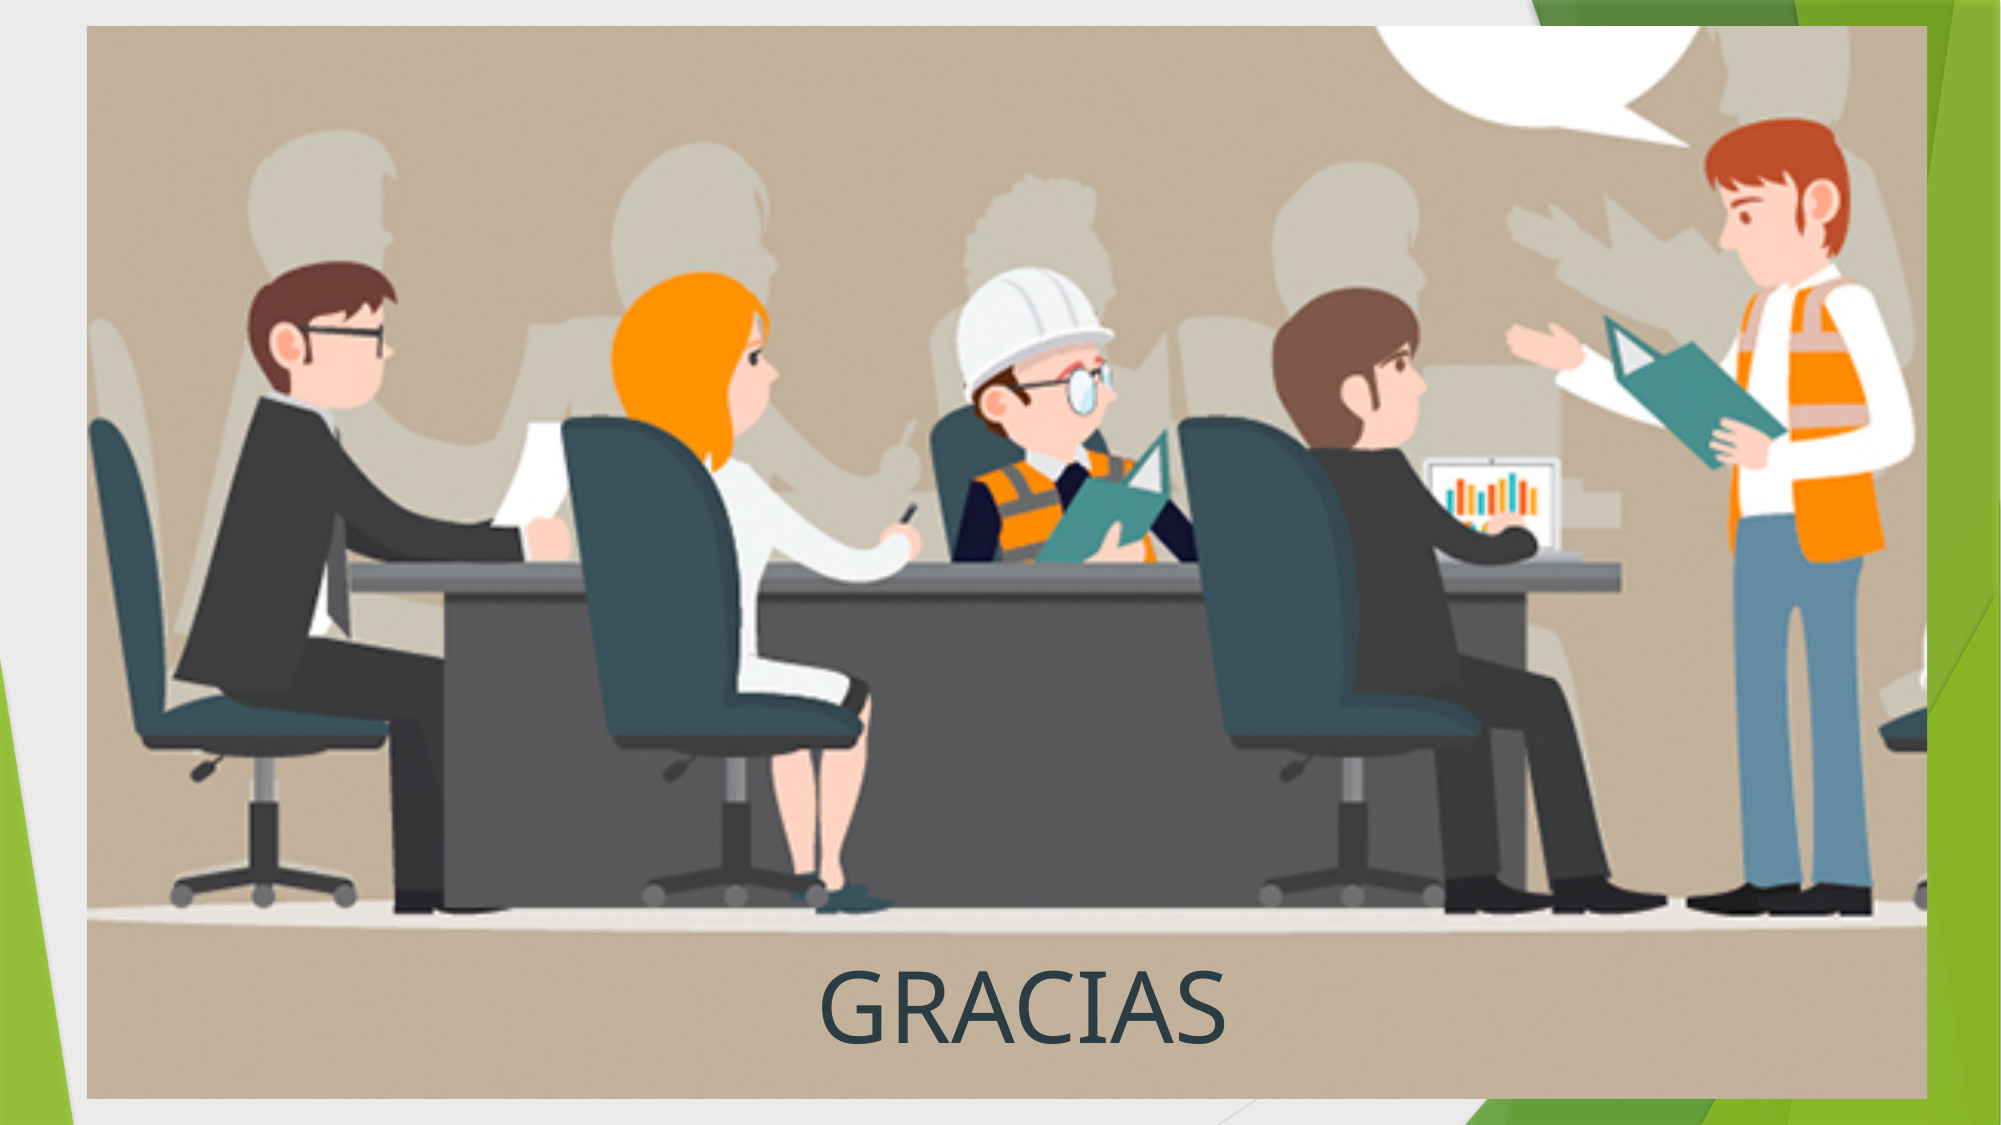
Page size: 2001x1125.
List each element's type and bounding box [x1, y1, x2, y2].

picture [86, 25, 1928, 1100]
